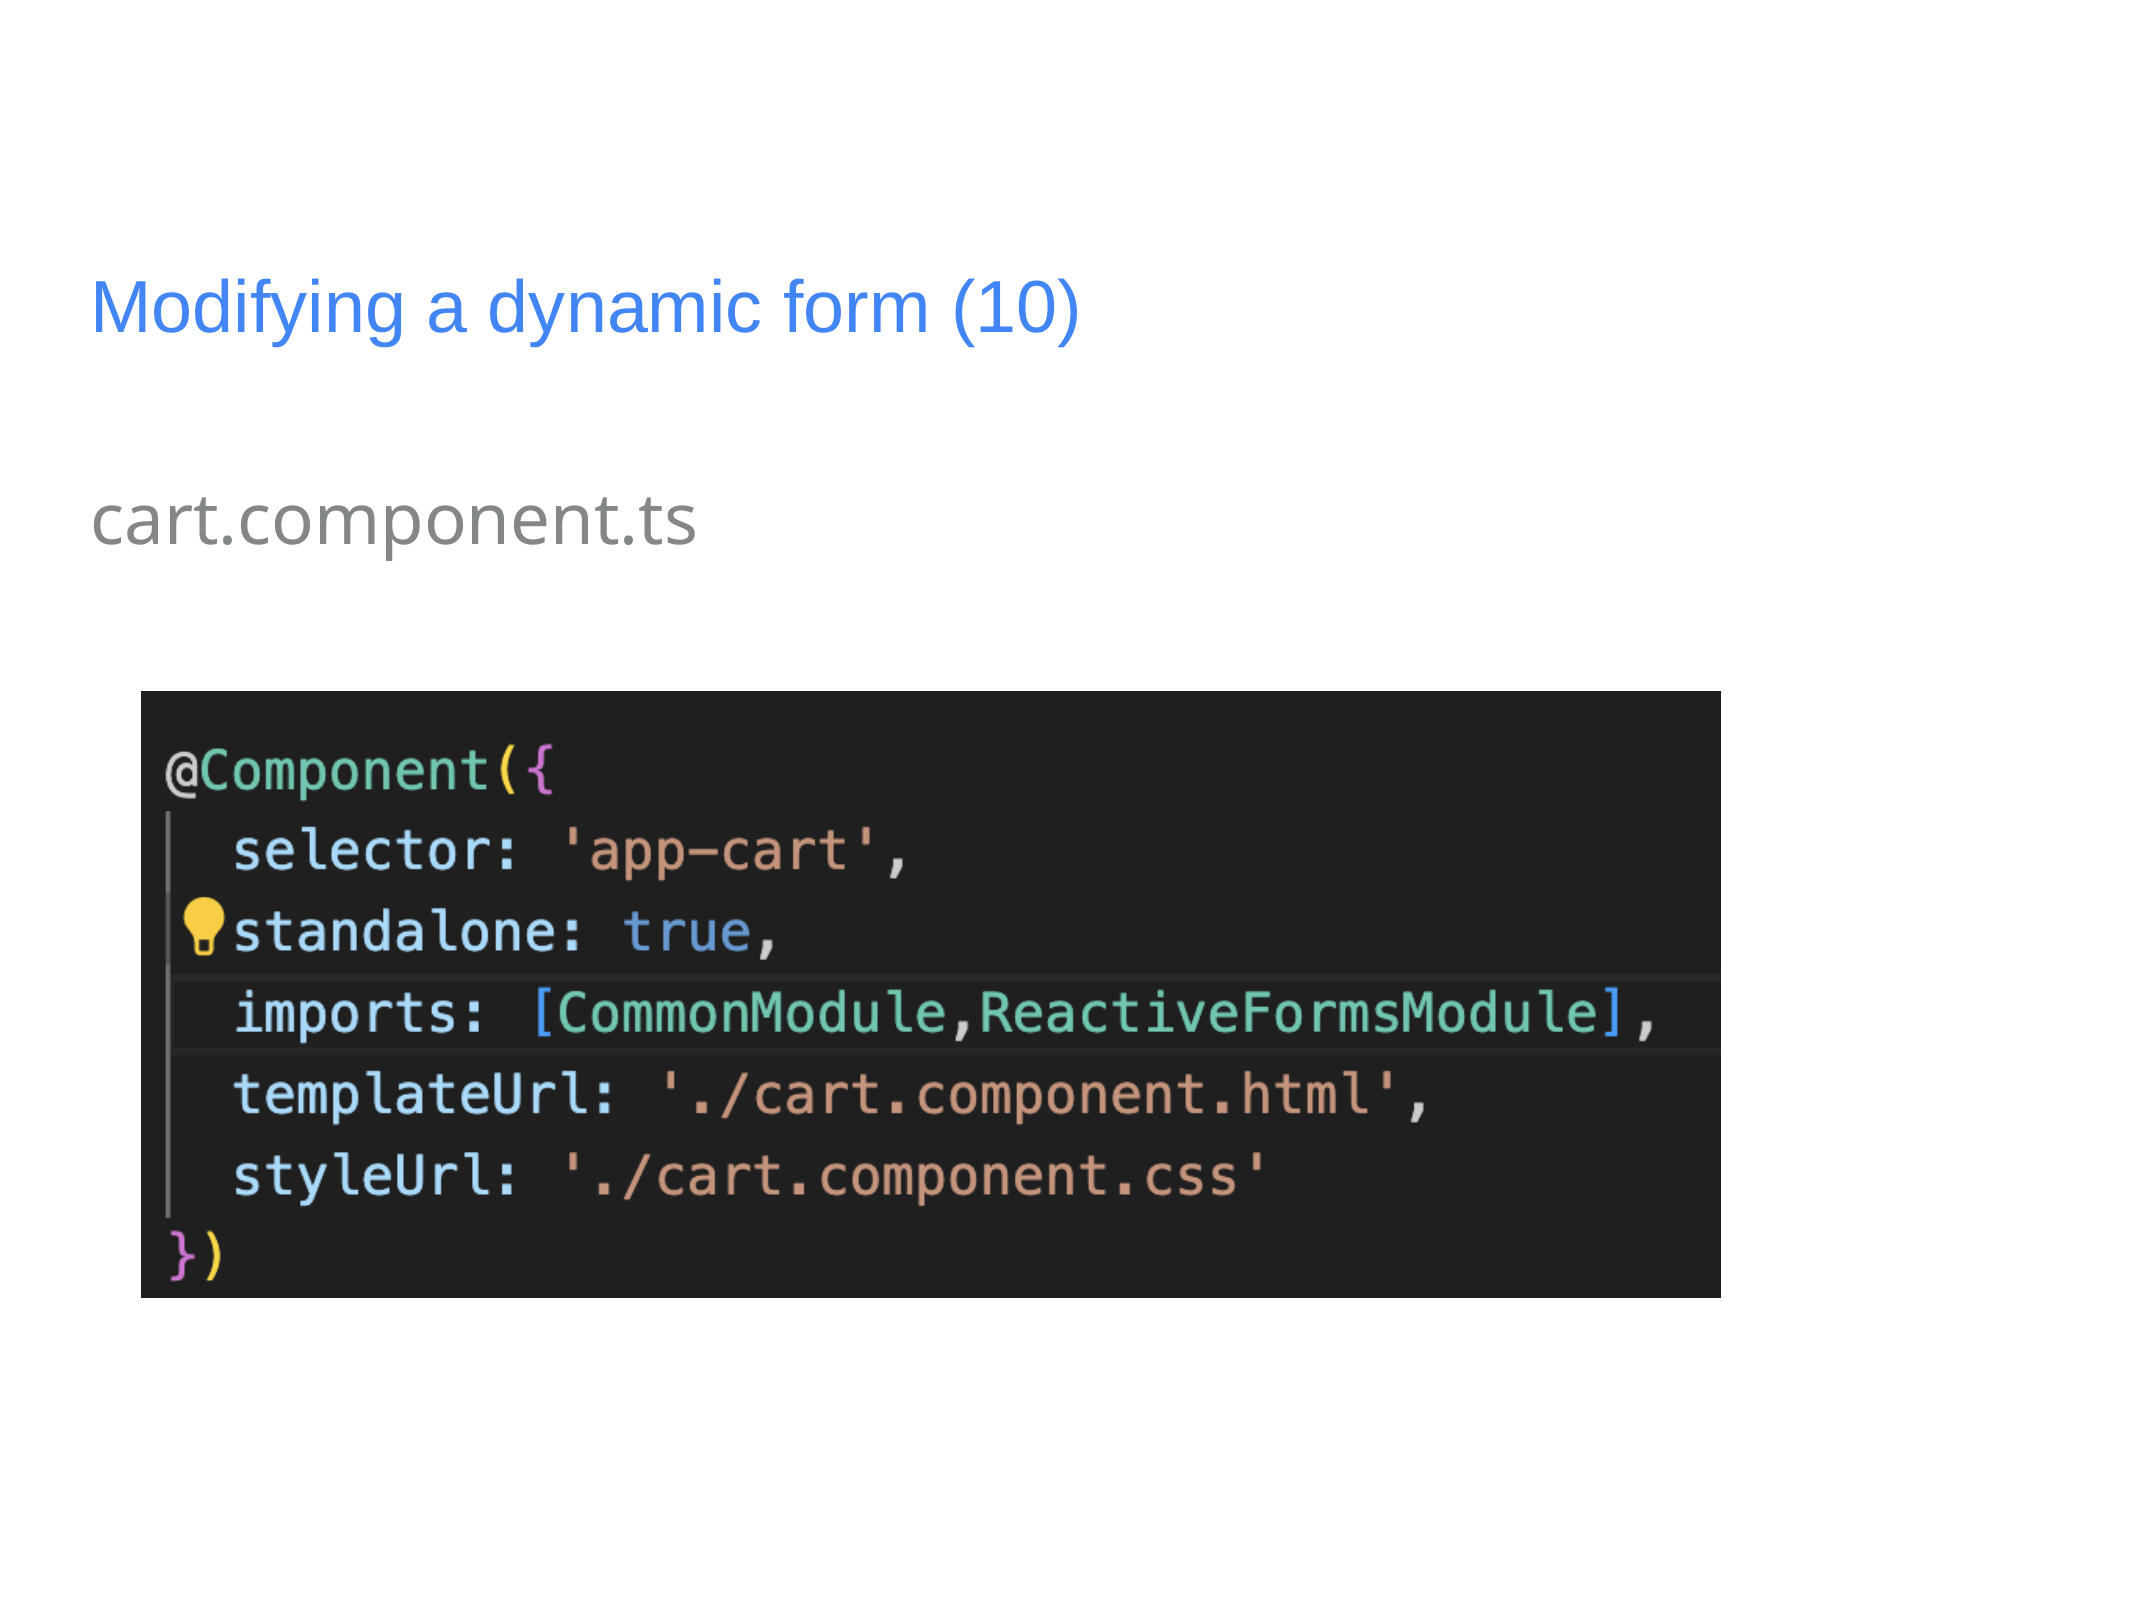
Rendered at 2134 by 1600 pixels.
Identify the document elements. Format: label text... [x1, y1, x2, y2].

title Modifying a dynamic form (10) [66, 252, 2067, 371]
list cart.component.ts [66, 450, 2067, 1452]
picture [141, 691, 1721, 1299]
